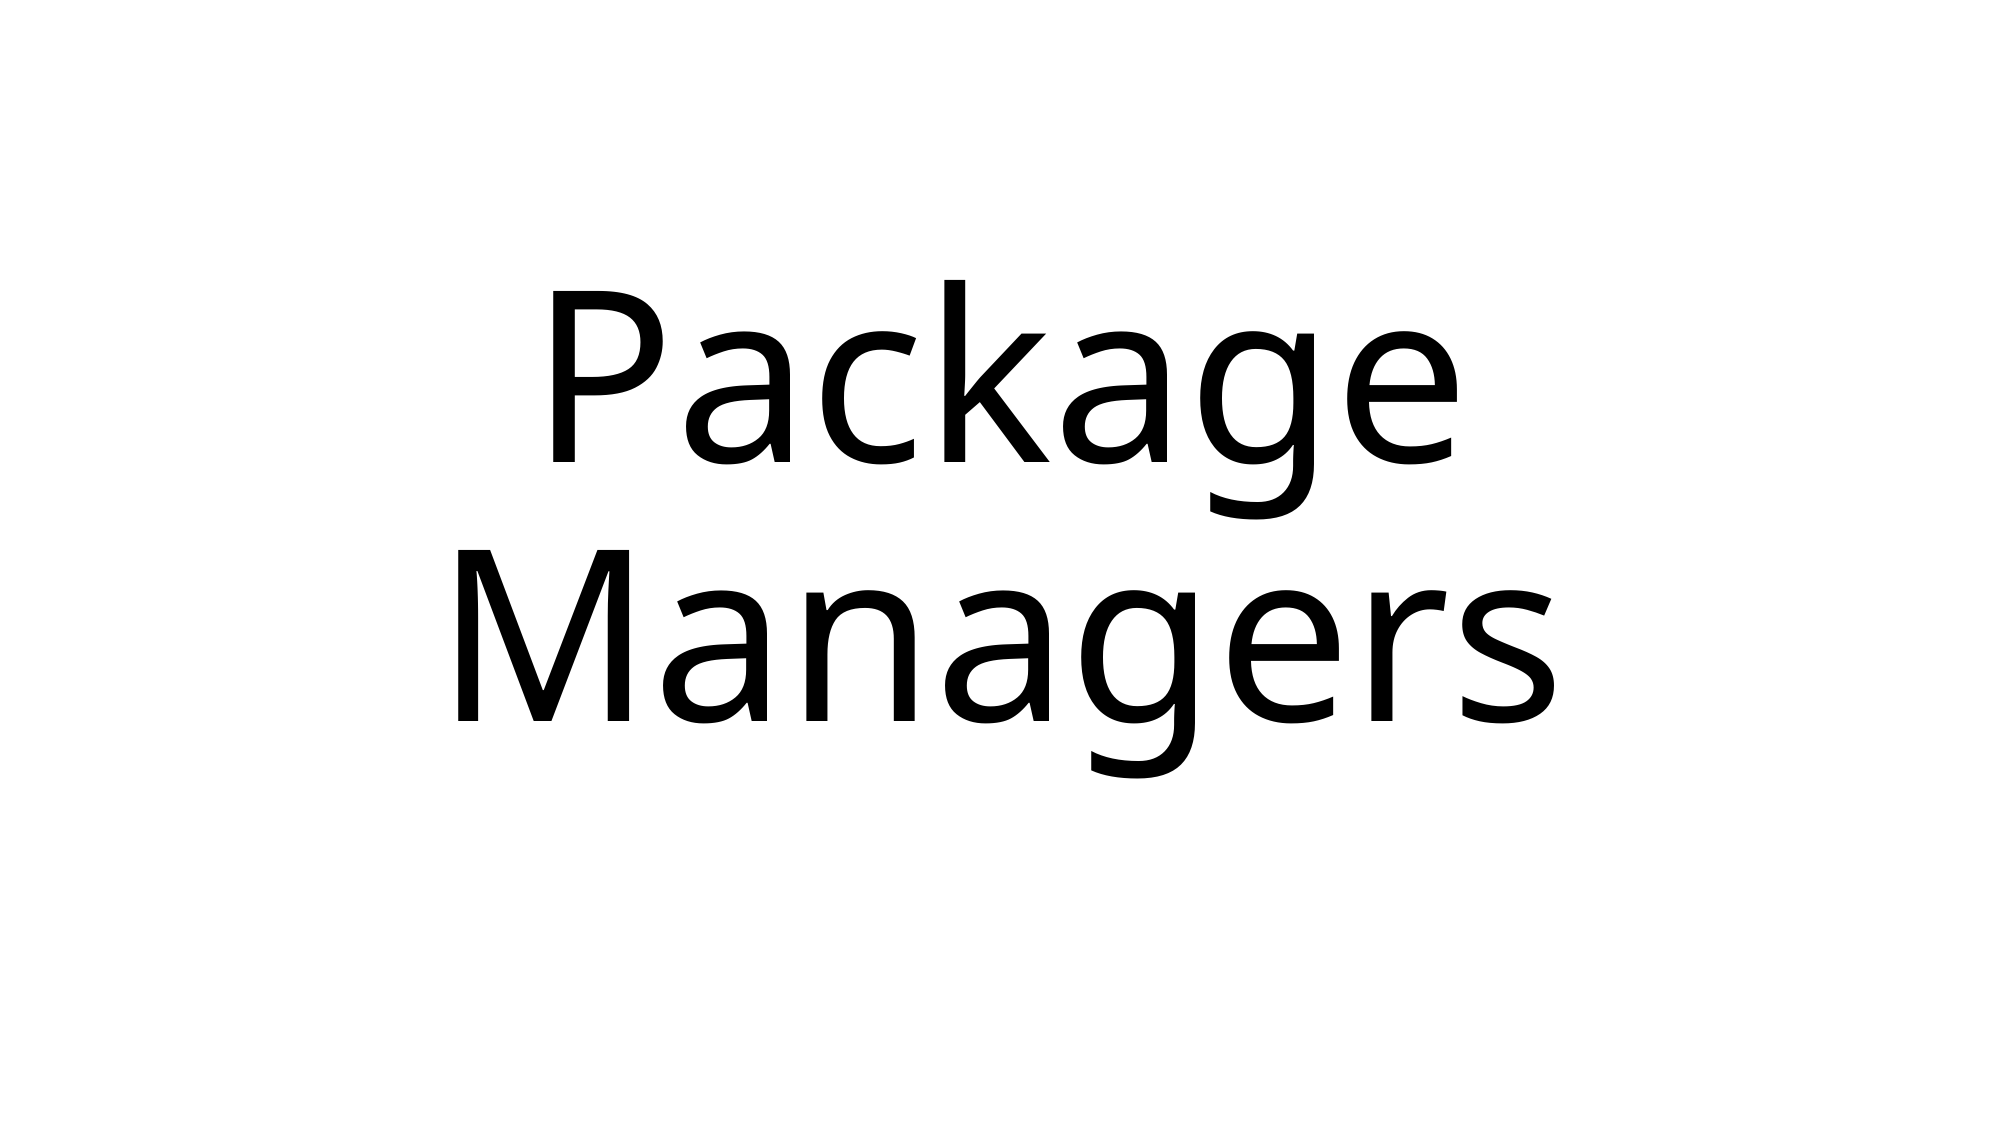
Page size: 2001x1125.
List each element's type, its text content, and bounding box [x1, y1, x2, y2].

title Package Managers [0, 280, 2000, 749]
